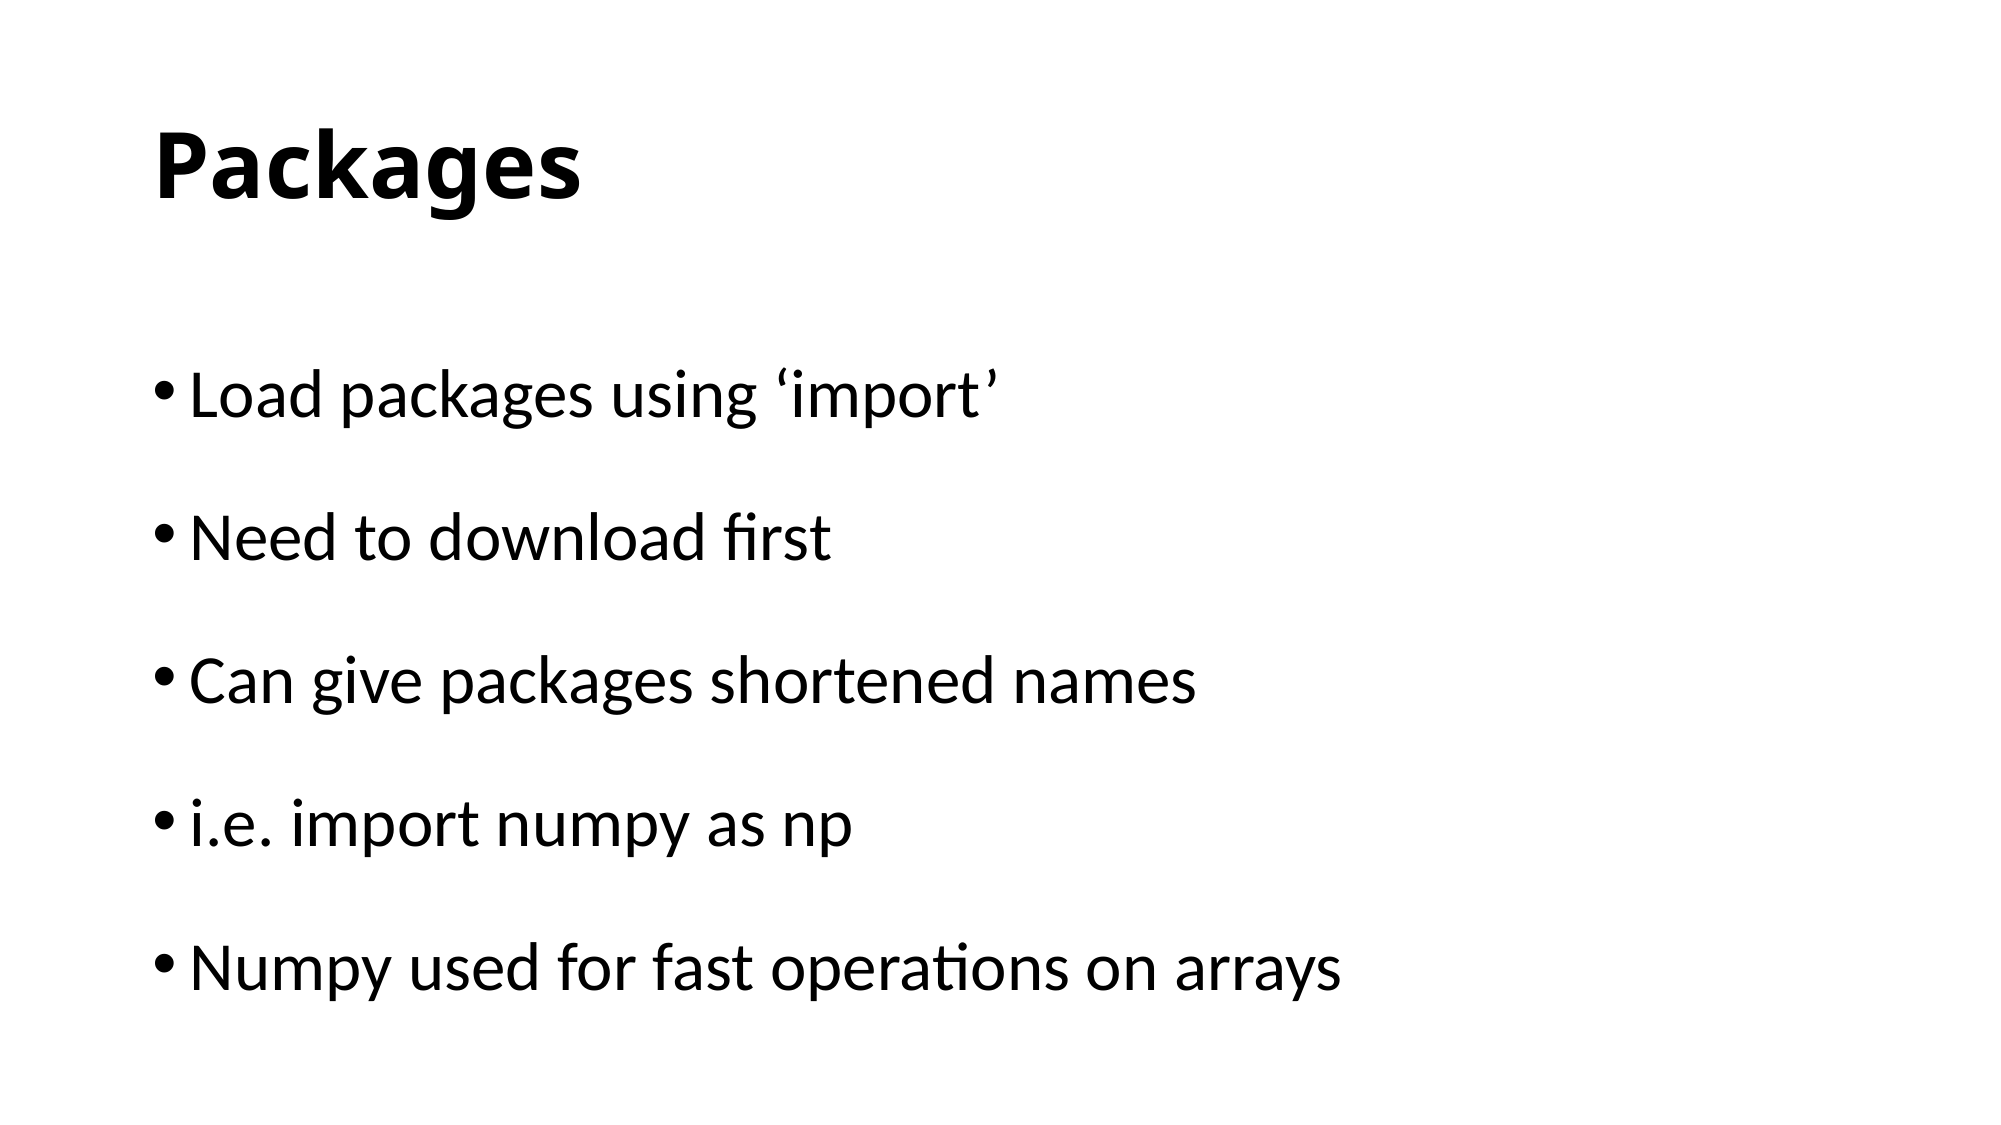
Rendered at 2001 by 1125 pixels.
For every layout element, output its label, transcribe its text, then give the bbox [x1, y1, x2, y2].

list Load packages using ‘import’ Need to download first Can give packages shortened names i.e. import numpy as np Numpy used for fast operations on arrays [137, 299, 1863, 1014]
title Packages [137, 59, 1863, 278]
